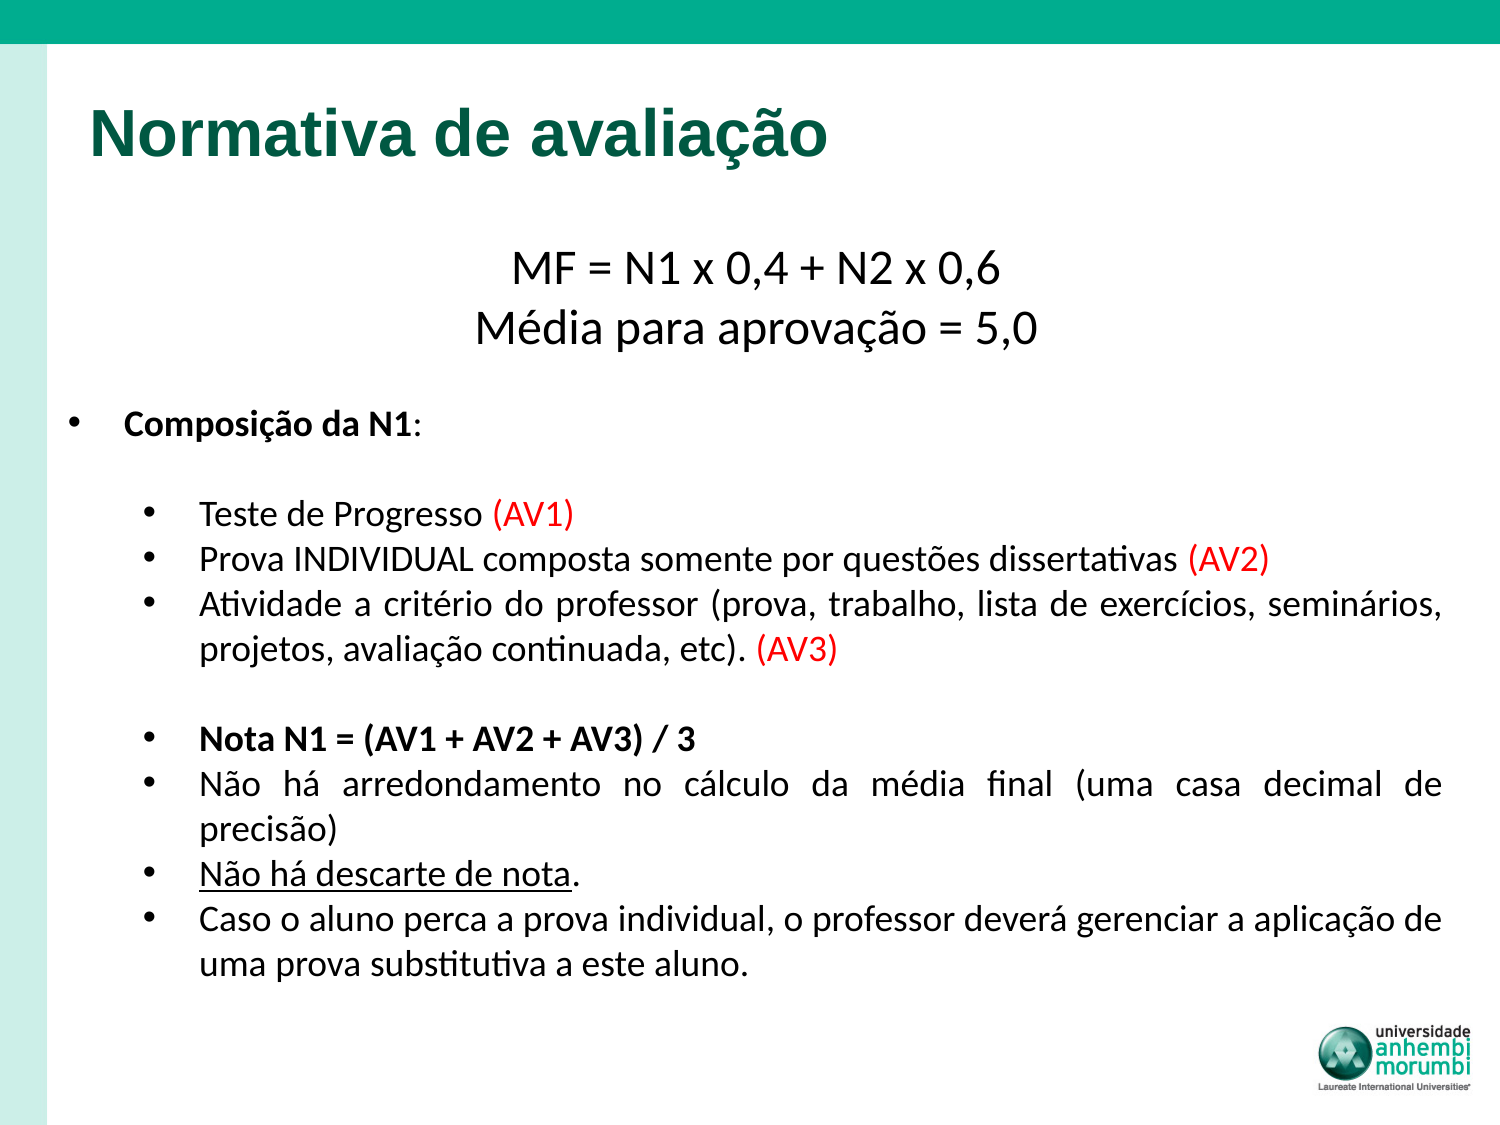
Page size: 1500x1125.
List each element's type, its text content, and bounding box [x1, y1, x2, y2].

picture [0, 0, 1500, 1125]
title Normativa de avaliação [75, 82, 1425, 226]
text_box MF = N1 x 0,4 + N2 x 0,6 Média para aprovação = 5,0 Composição da N1: Teste de Progresso (AV1) Prova INDIVIDUAL composta somente por questões dissertativas (AV2) Atividade a critério do professor (prova, trabalho, lista de exercícios, seminários, projetos, avaliação continuada, etc). (AV3) Nota N1 = (AV1 + AV2 + AV3) / 3 Não há arredondamento no cálculo da média final (uma casa decimal de precisão) Não há descarte de nota. Caso o aluno perca a prova individual, o professor deverá gerenciar a aplicação de uma prova substitutiva a este aluno. [53, 226, 1459, 992]
